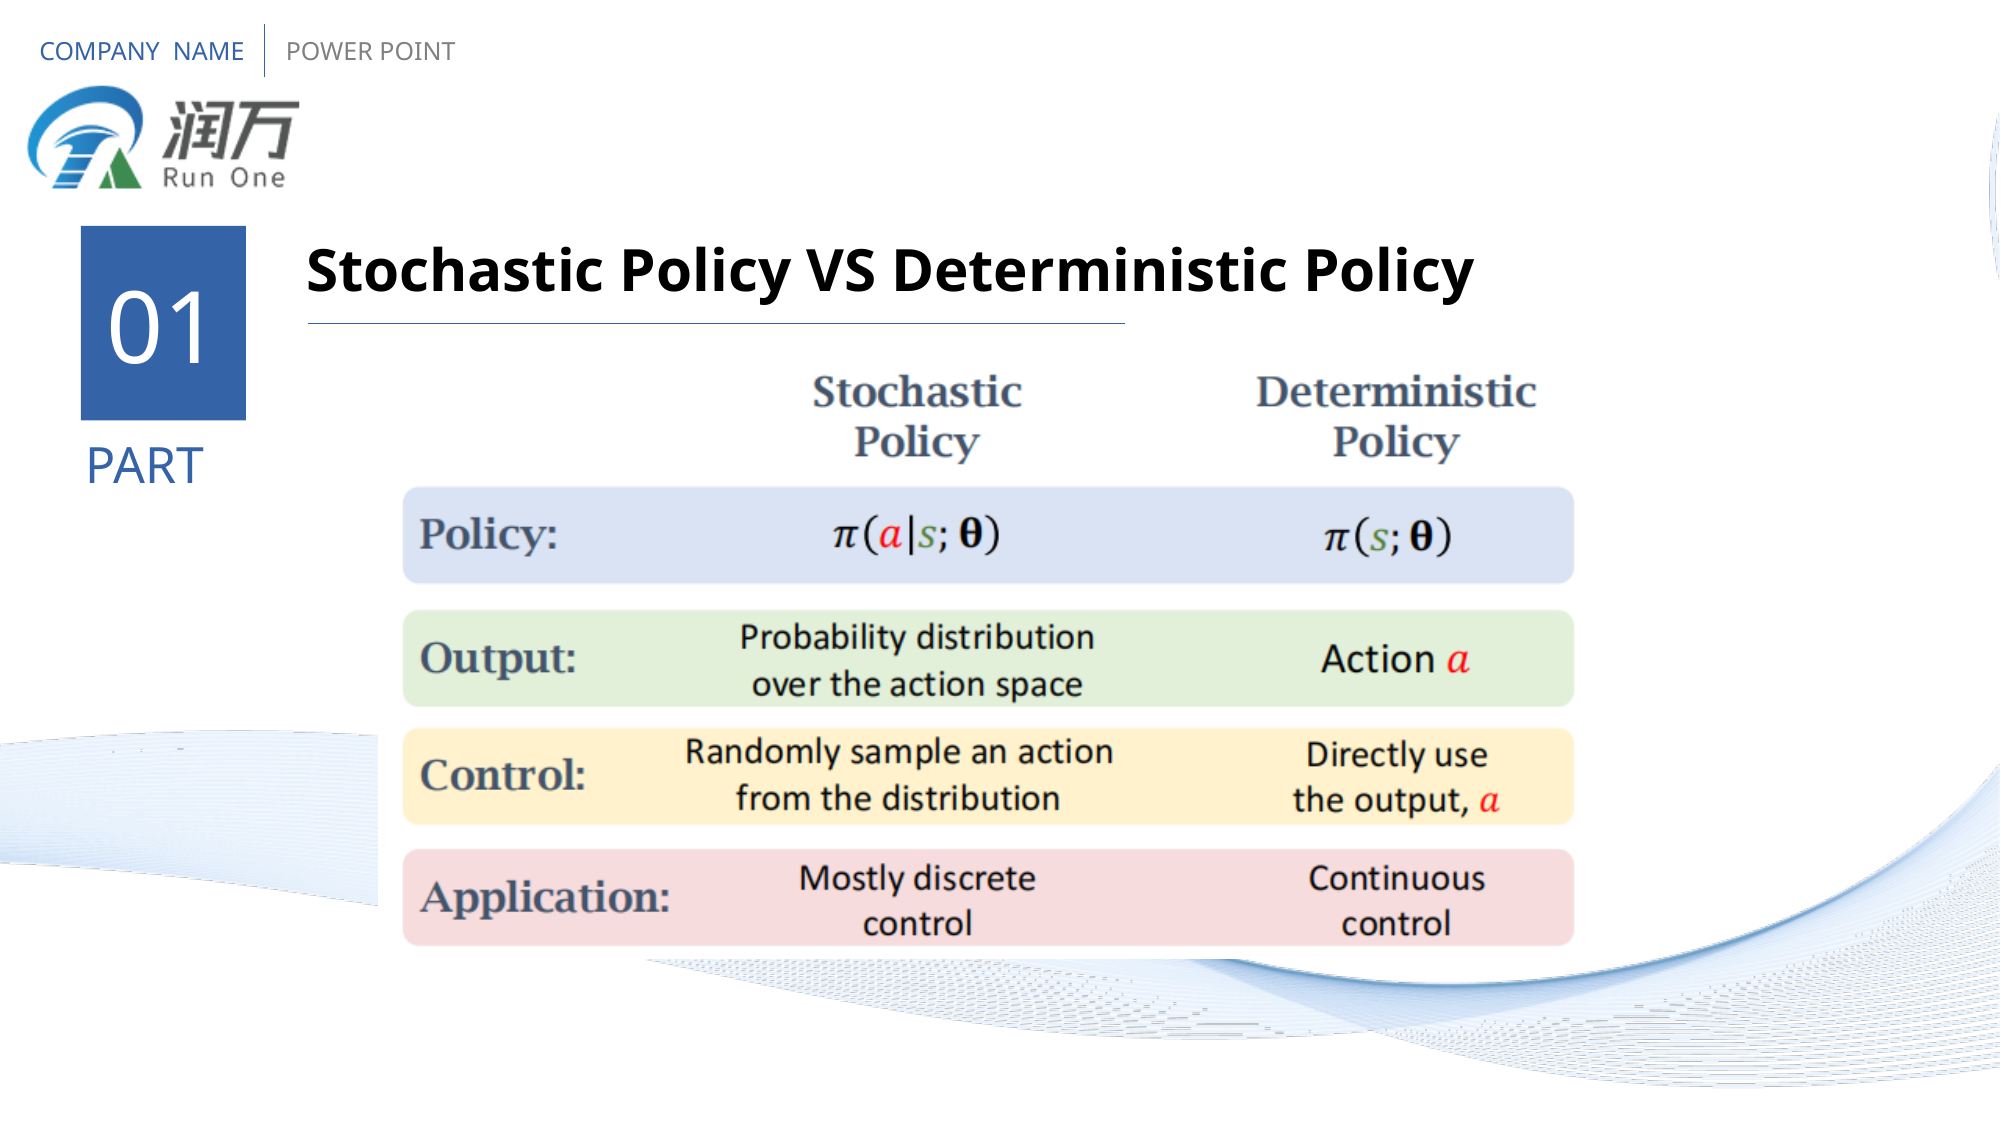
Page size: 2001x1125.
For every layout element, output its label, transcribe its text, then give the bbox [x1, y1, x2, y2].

text_box Stochastic Policy VS Deterministic Policy [291, 226, 1877, 311]
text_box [19, 24, 474, 77]
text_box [70, 240, 256, 503]
picture [0, 0, 2000, 1125]
